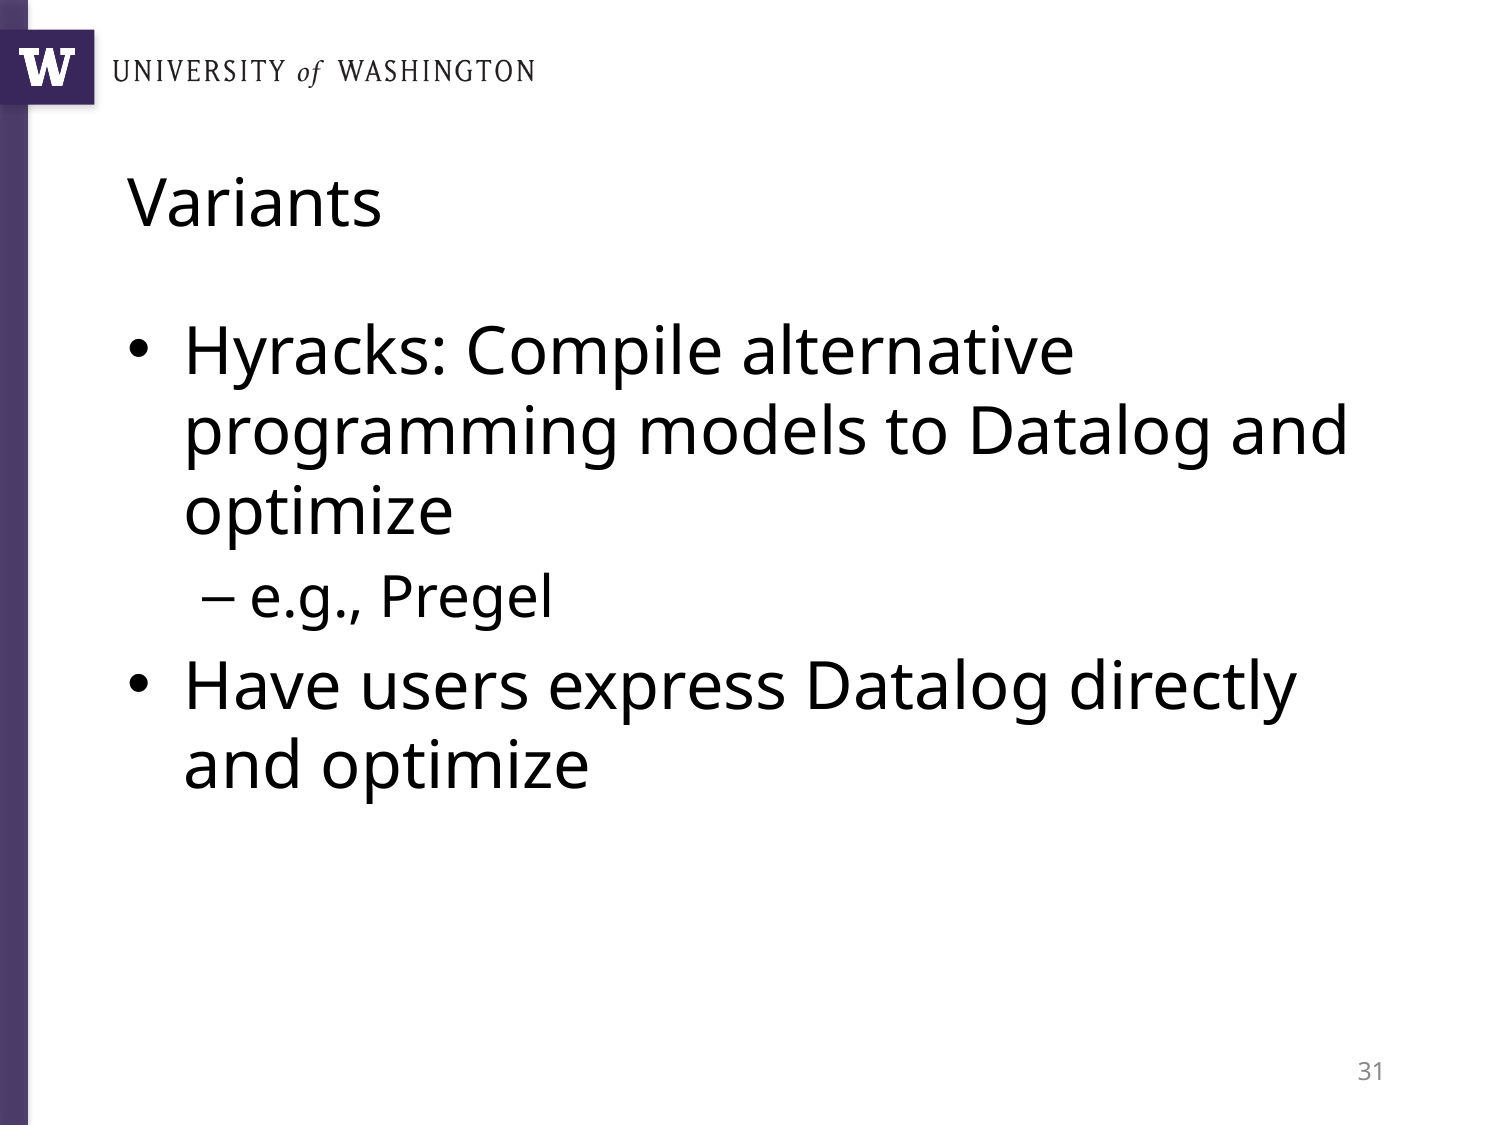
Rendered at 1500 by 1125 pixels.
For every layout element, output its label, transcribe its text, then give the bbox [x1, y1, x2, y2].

picture [112, 59, 534, 88]
picture [19, 48, 75, 86]
title Variants [112, 125, 1401, 275]
slide_number 31 [1051, 1042, 1402, 1103]
list Hyracks: Compile alternative programming models to Datalog and optimize e.g., Pregel Have users express Datalog directly and optimize [112, 299, 1401, 1005]
